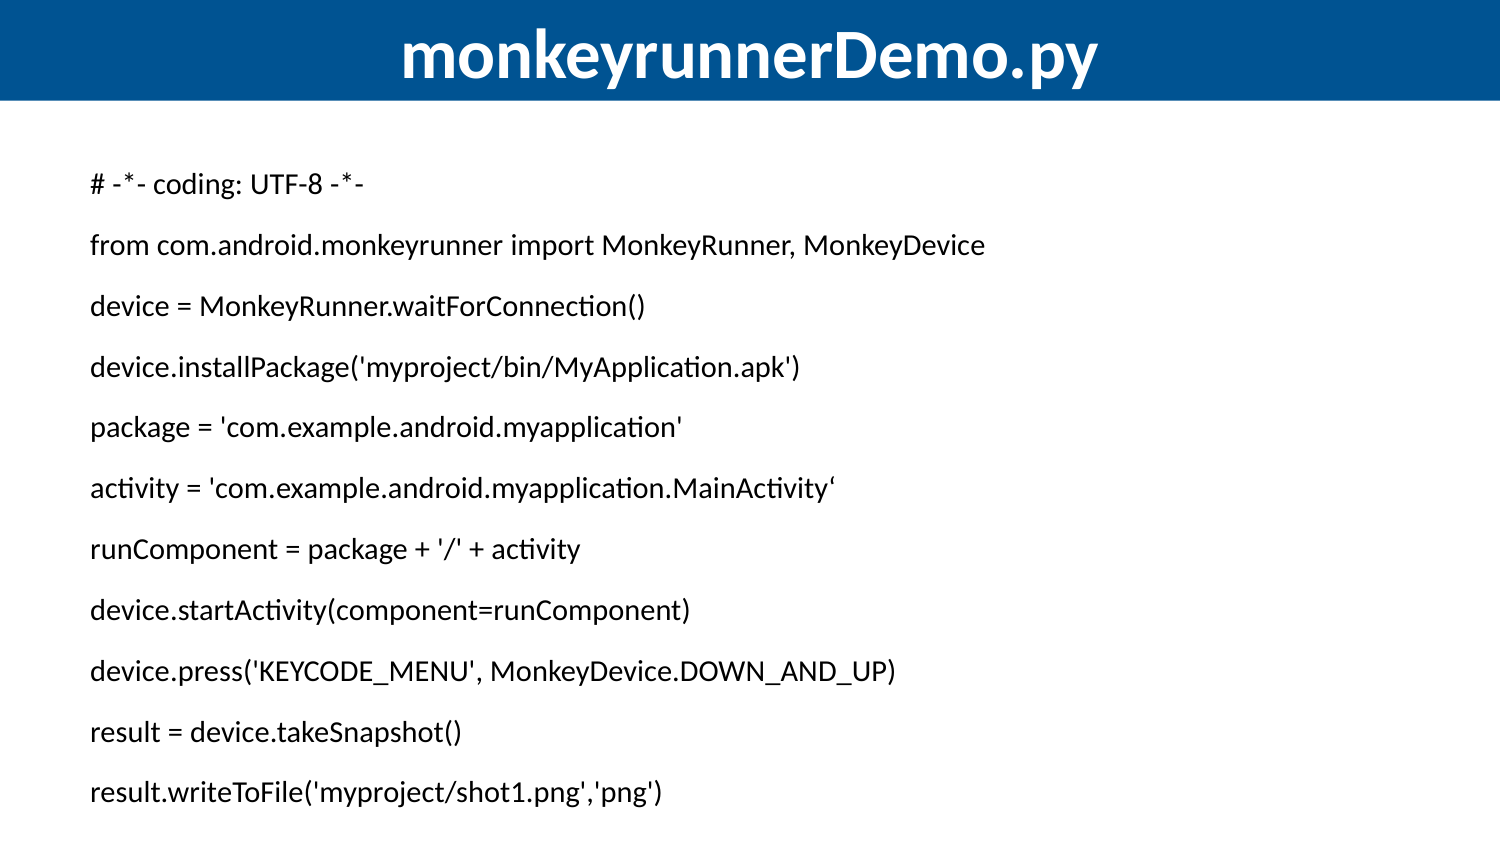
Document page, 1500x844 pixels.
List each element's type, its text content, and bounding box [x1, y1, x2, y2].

list # -*- coding: UTF-8 -*- from com.android.monkeyrunner import MonkeyRunner, MonkeyDevice device = MonkeyRunner.waitForConnection() device.installPackage('myproject/bin/MyApplication.apk') package = 'com.example.android.myapplication' activity = 'com.example.android.myapplication.MainActivity‘ runComponent = package + '/' + activity device.startActivity(component=runComponent) device.press('KEYCODE_MENU', MonkeyDevice.DOWN_AND_UP) result = device.takeSnapshot() result.writeToFile('myproject/shot1.png','png') [75, 138, 1426, 821]
title monkeyrunnerDemo.py [0, 0, 1500, 101]
